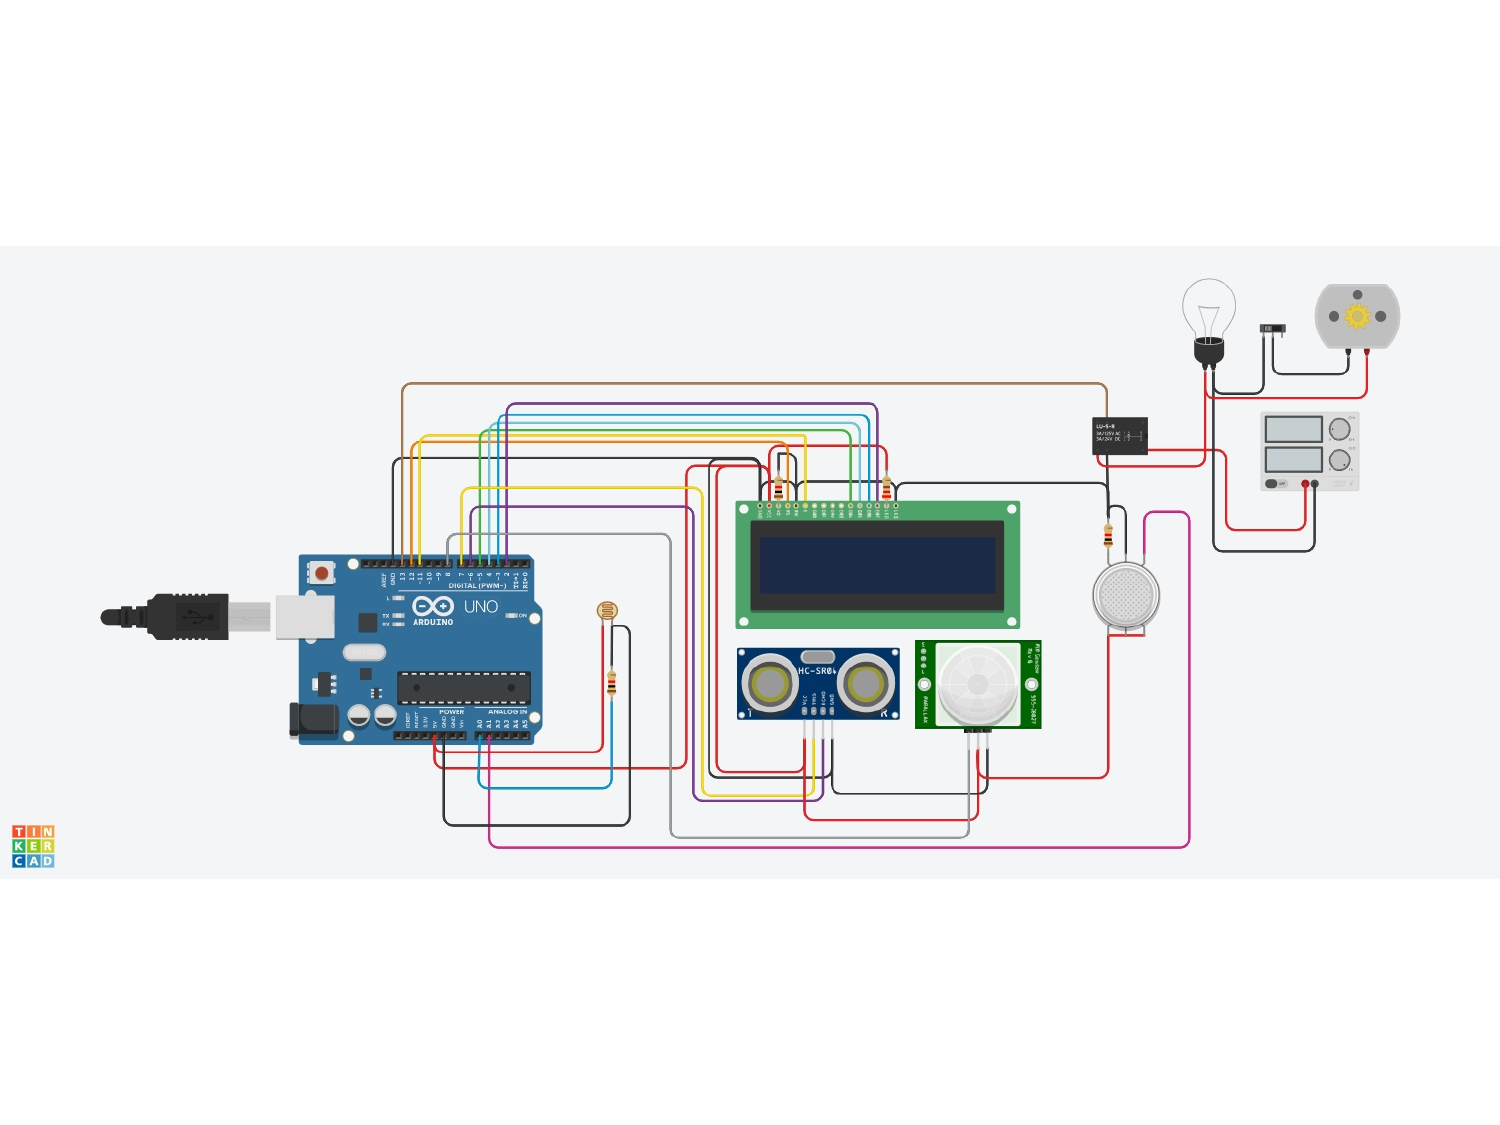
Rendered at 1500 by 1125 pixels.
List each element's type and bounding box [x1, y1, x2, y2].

picture [0, 246, 1500, 879]
